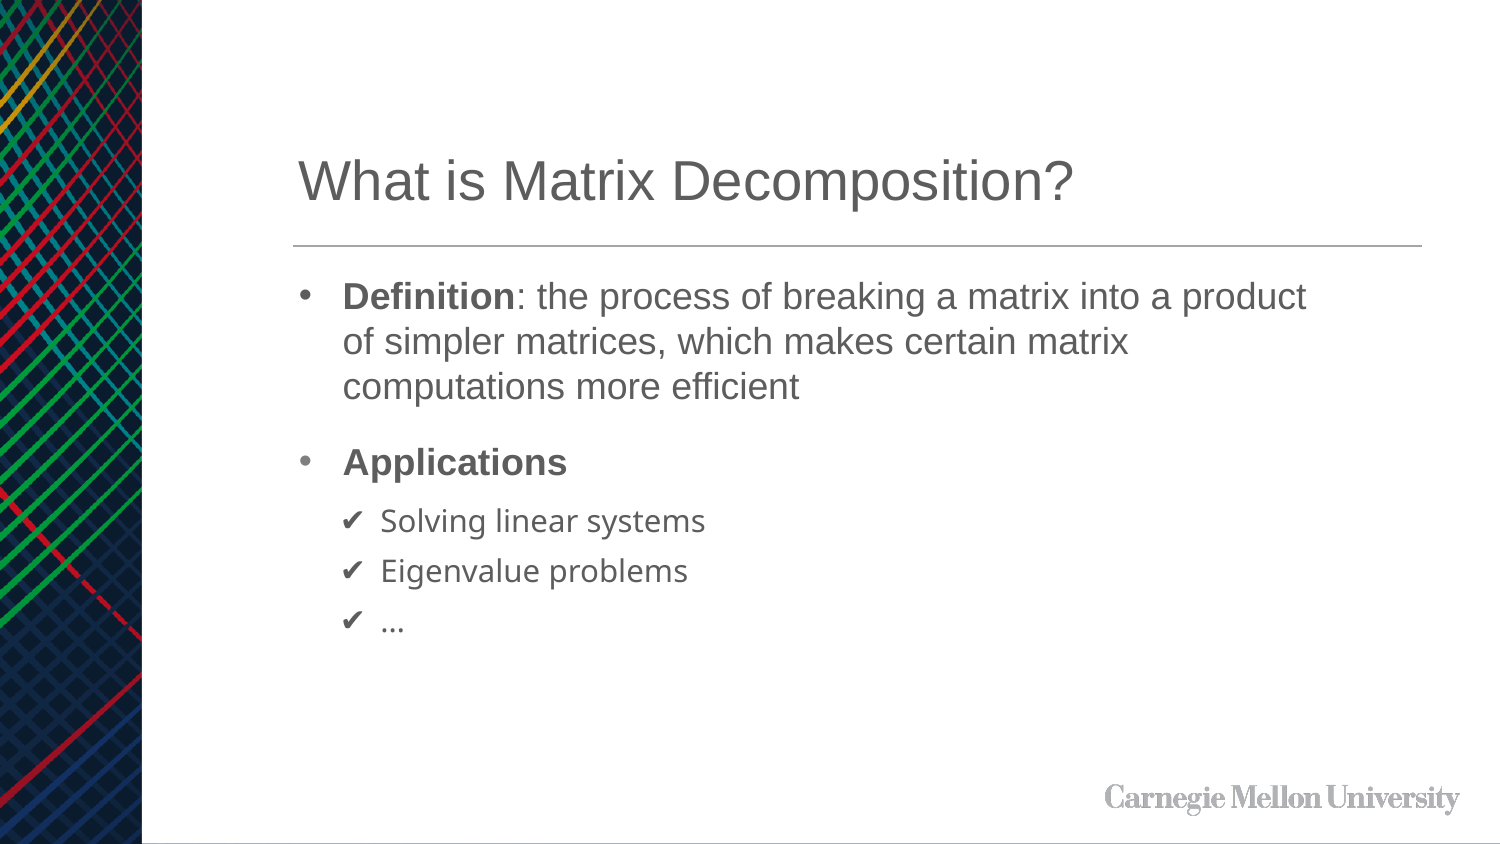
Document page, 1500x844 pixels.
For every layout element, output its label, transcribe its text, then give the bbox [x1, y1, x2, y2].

picture [0, 0, 141, 844]
list What is Matrix Decomposition? [293, 142, 1283, 222]
picture [1105, 784, 1460, 816]
text_box Solving linear systems Eigenvalue problems … [333, 511, 1336, 713]
list Definition: the process of breaking a matrix into a product of simpler matrices, which makes certain matrix computations more efficient Applications [293, 266, 1335, 644]
